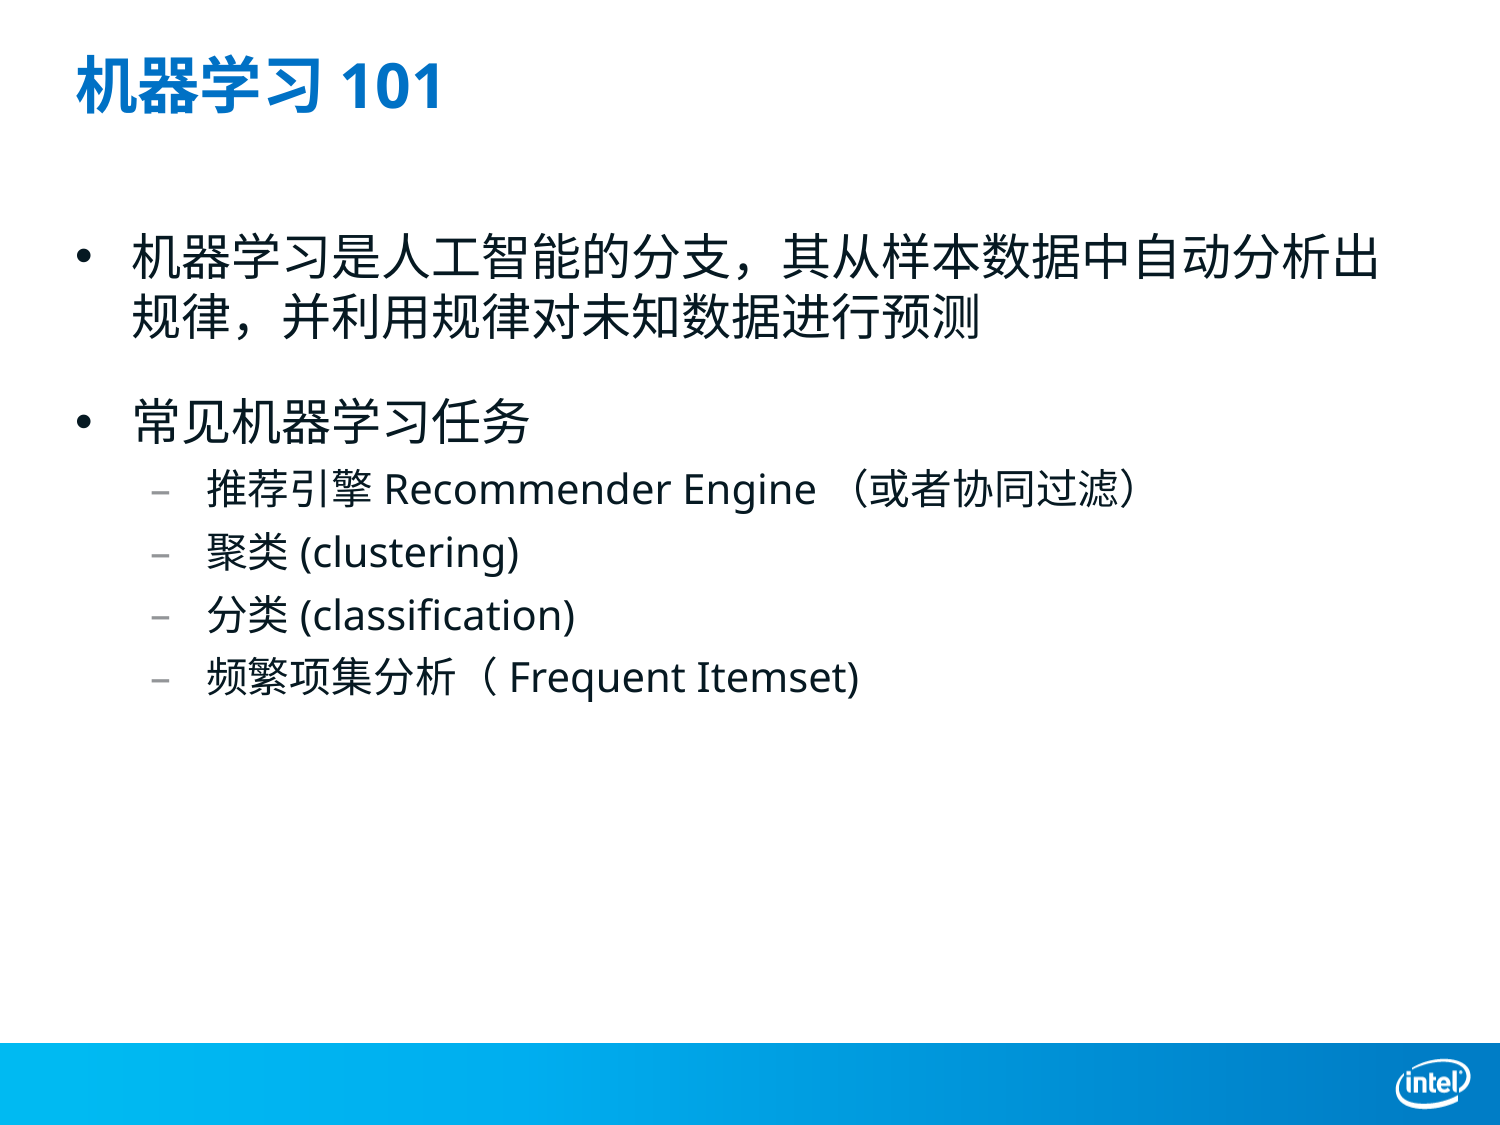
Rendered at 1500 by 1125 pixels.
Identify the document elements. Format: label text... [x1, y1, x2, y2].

picture [1307, 1043, 1314, 1125]
title 机器学习101 [75, 67, 1425, 213]
picture [1245, 1043, 1252, 1125]
picture [1289, 1043, 1296, 1125]
picture [1324, 1043, 1500, 1125]
list 机器学习是人工智能的分支，其从样本数据中自动分析出规律，并利用规律对未知数据进行预测 常见机器学习任务 推荐引擎Recommender Engine（或者协同过滤） 聚类(clustering) 分类(classification) 频繁项集分析（Frequent Itemset) [75, 224, 1425, 975]
